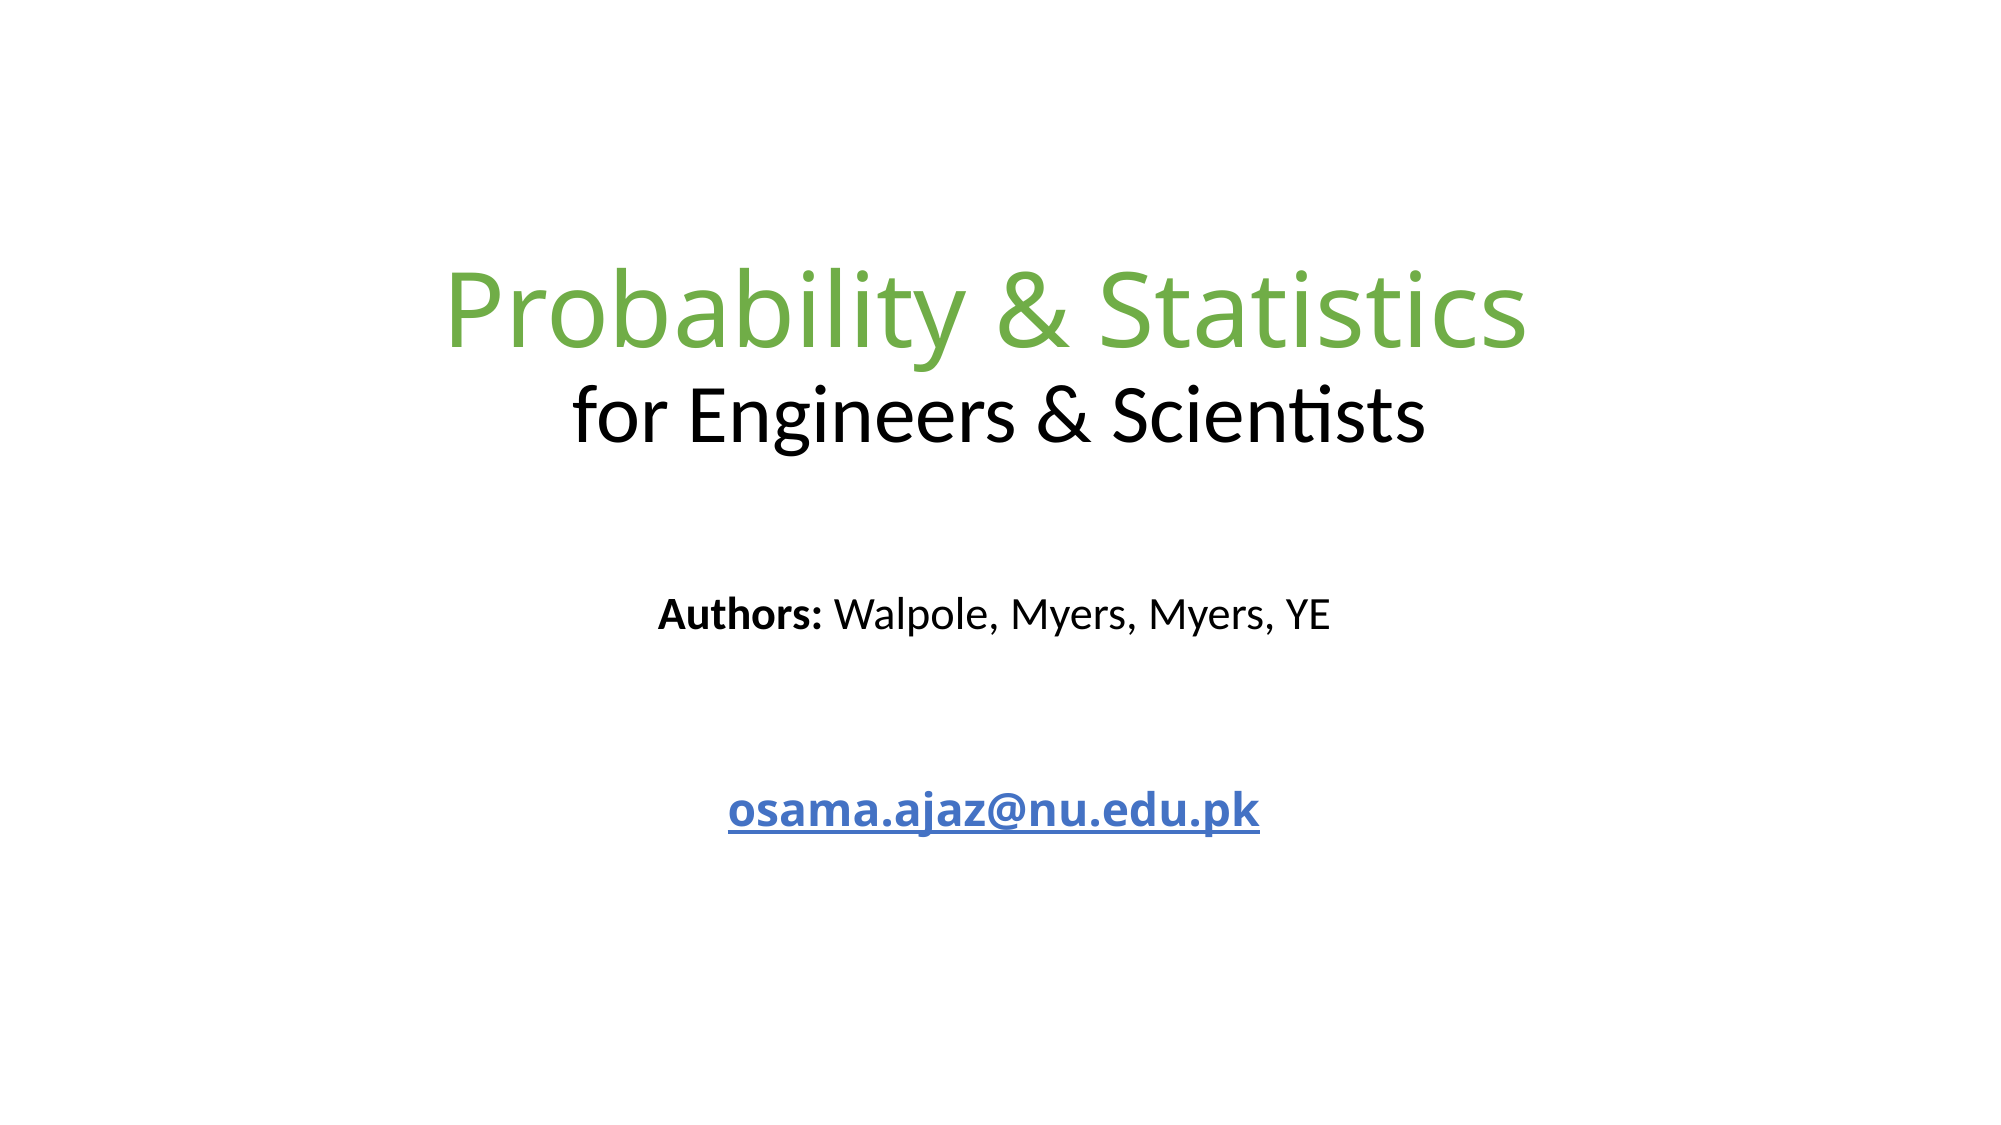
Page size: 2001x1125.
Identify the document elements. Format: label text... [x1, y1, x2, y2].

subtitle Authors: Walpole, Myers, Myers, YE osama.ajaz@nu.edu.pk [249, 590, 1750, 1037]
title Probability & Statistics for Engineers & Scientists [249, 189, 1750, 468]
